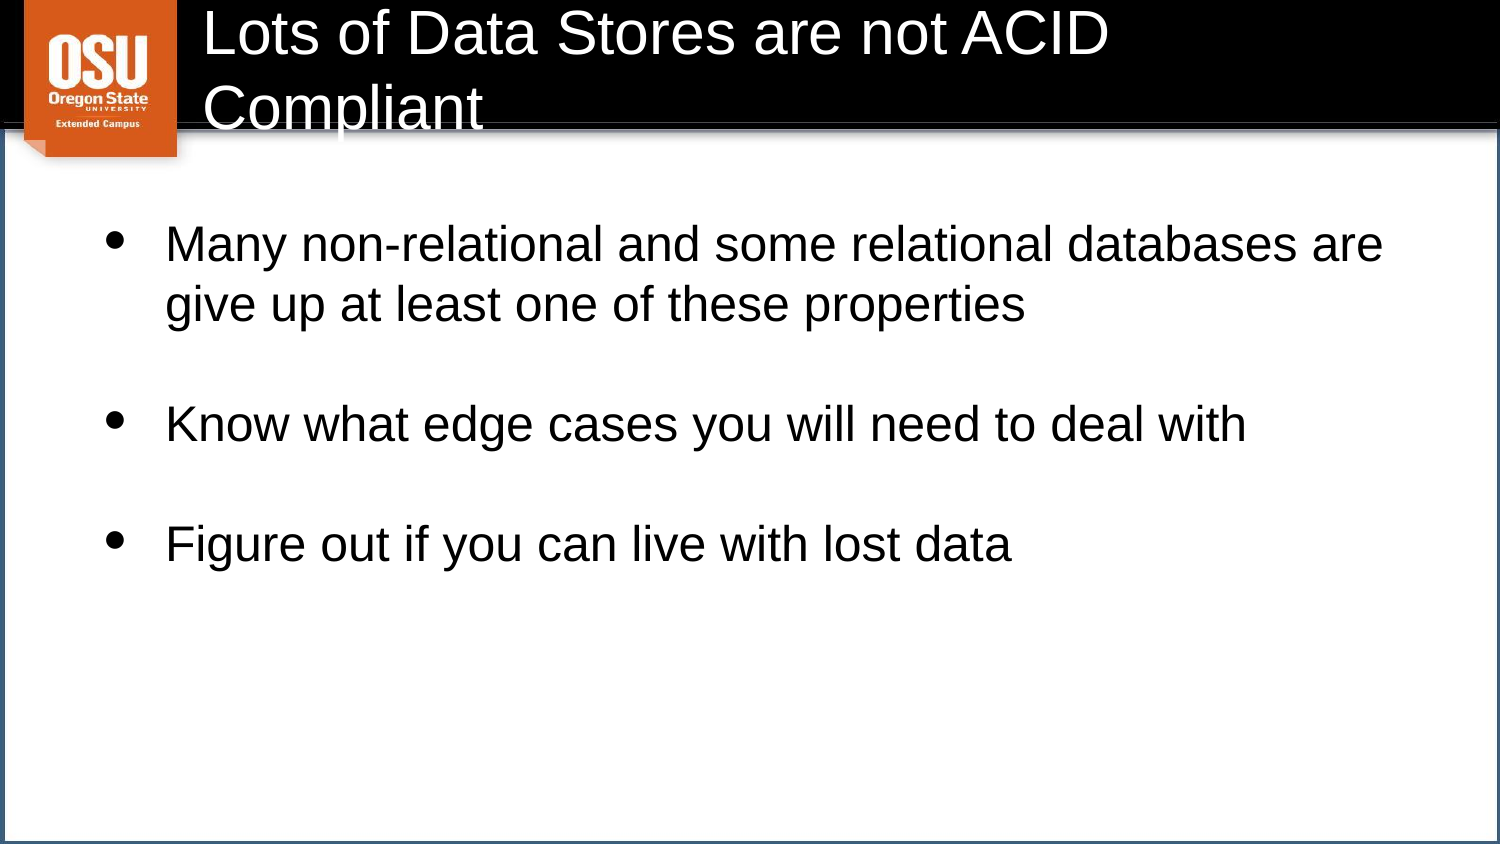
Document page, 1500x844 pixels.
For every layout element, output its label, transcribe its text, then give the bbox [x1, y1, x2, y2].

title Lots of Data Stores are not ACID Compliant [187, 0, 1425, 138]
picture [0, 0, 1500, 844]
list Many non-relational and some relational databases are give up at least one of these properties Know what edge cases you will need to deal with Figure out if you can live with lost data [75, 196, 1425, 754]
